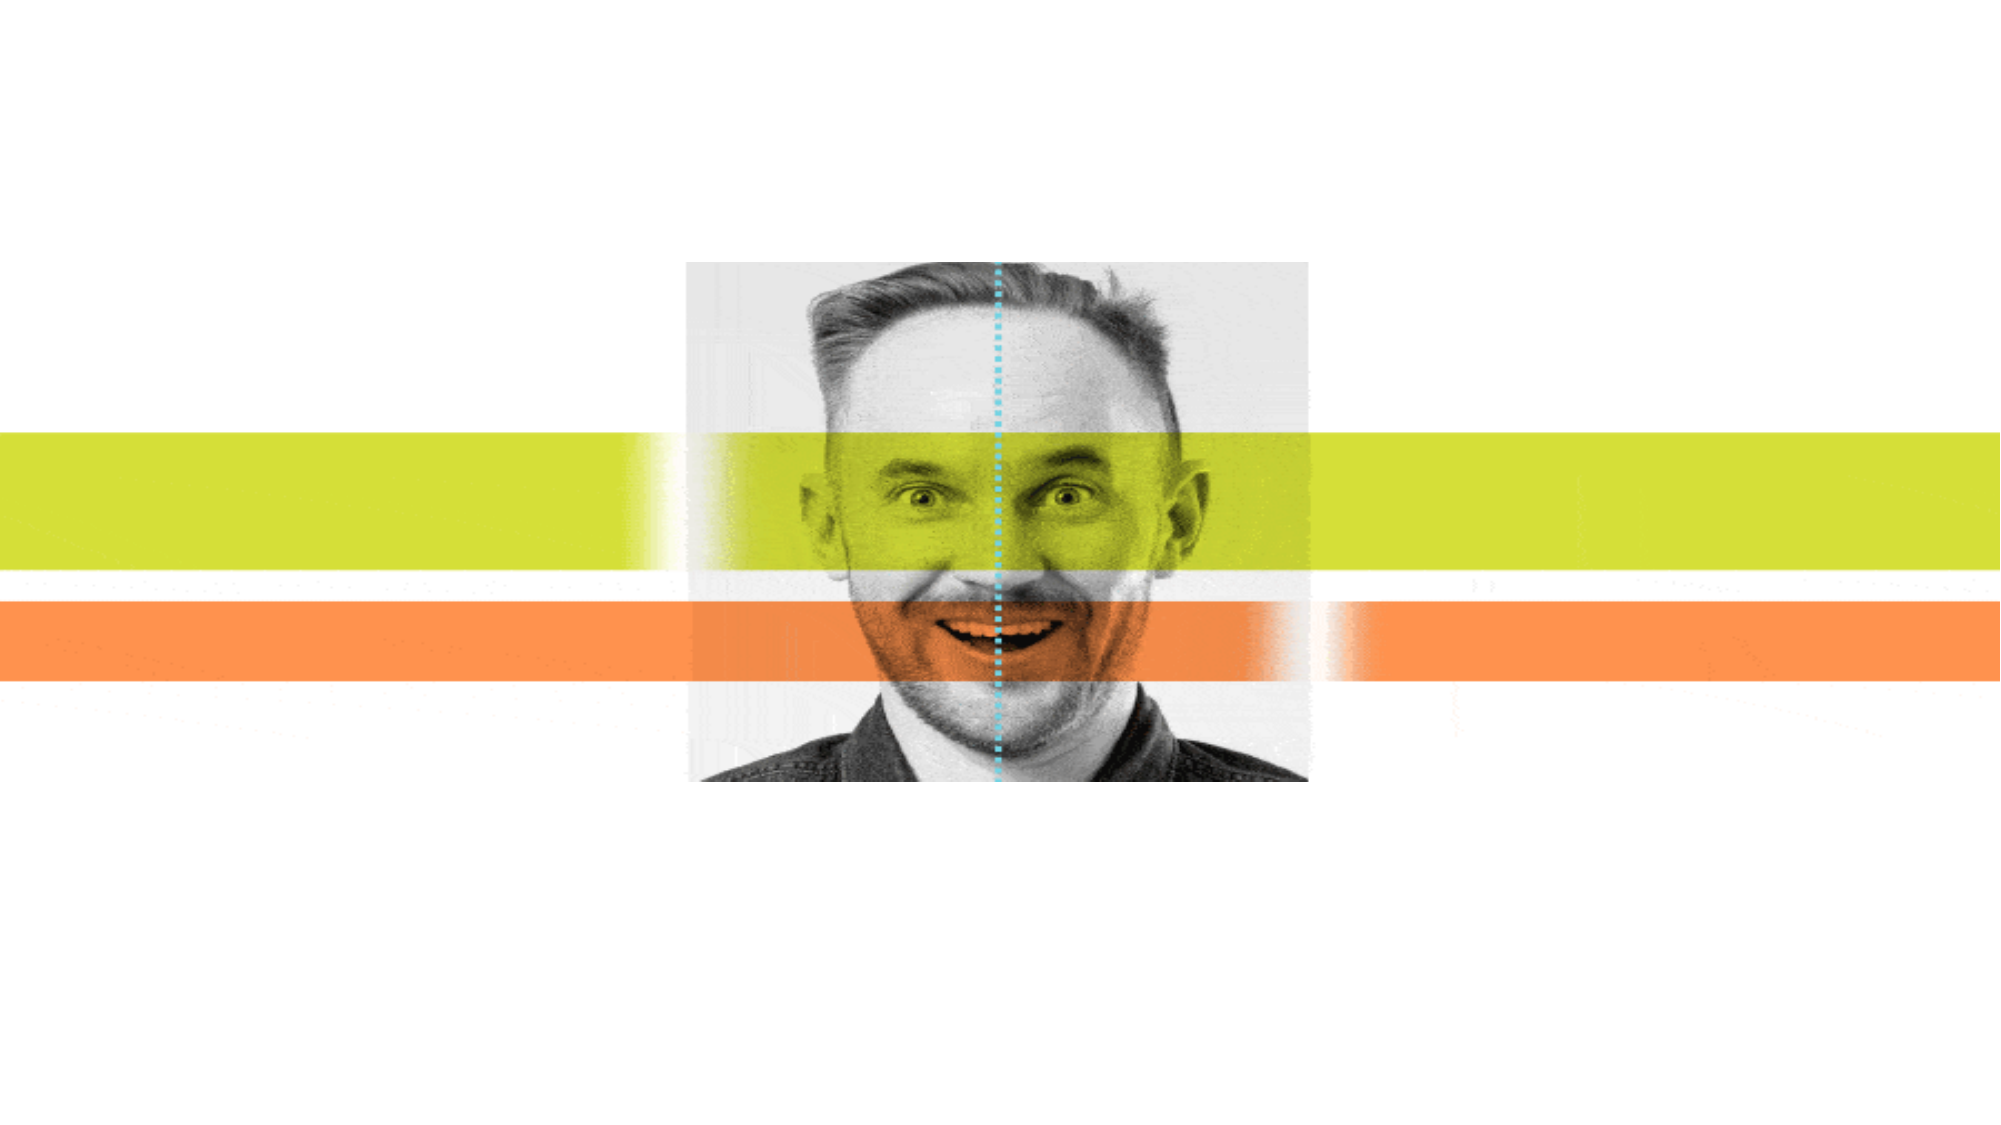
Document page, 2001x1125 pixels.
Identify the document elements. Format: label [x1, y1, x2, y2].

picture [0, 262, 2000, 782]
